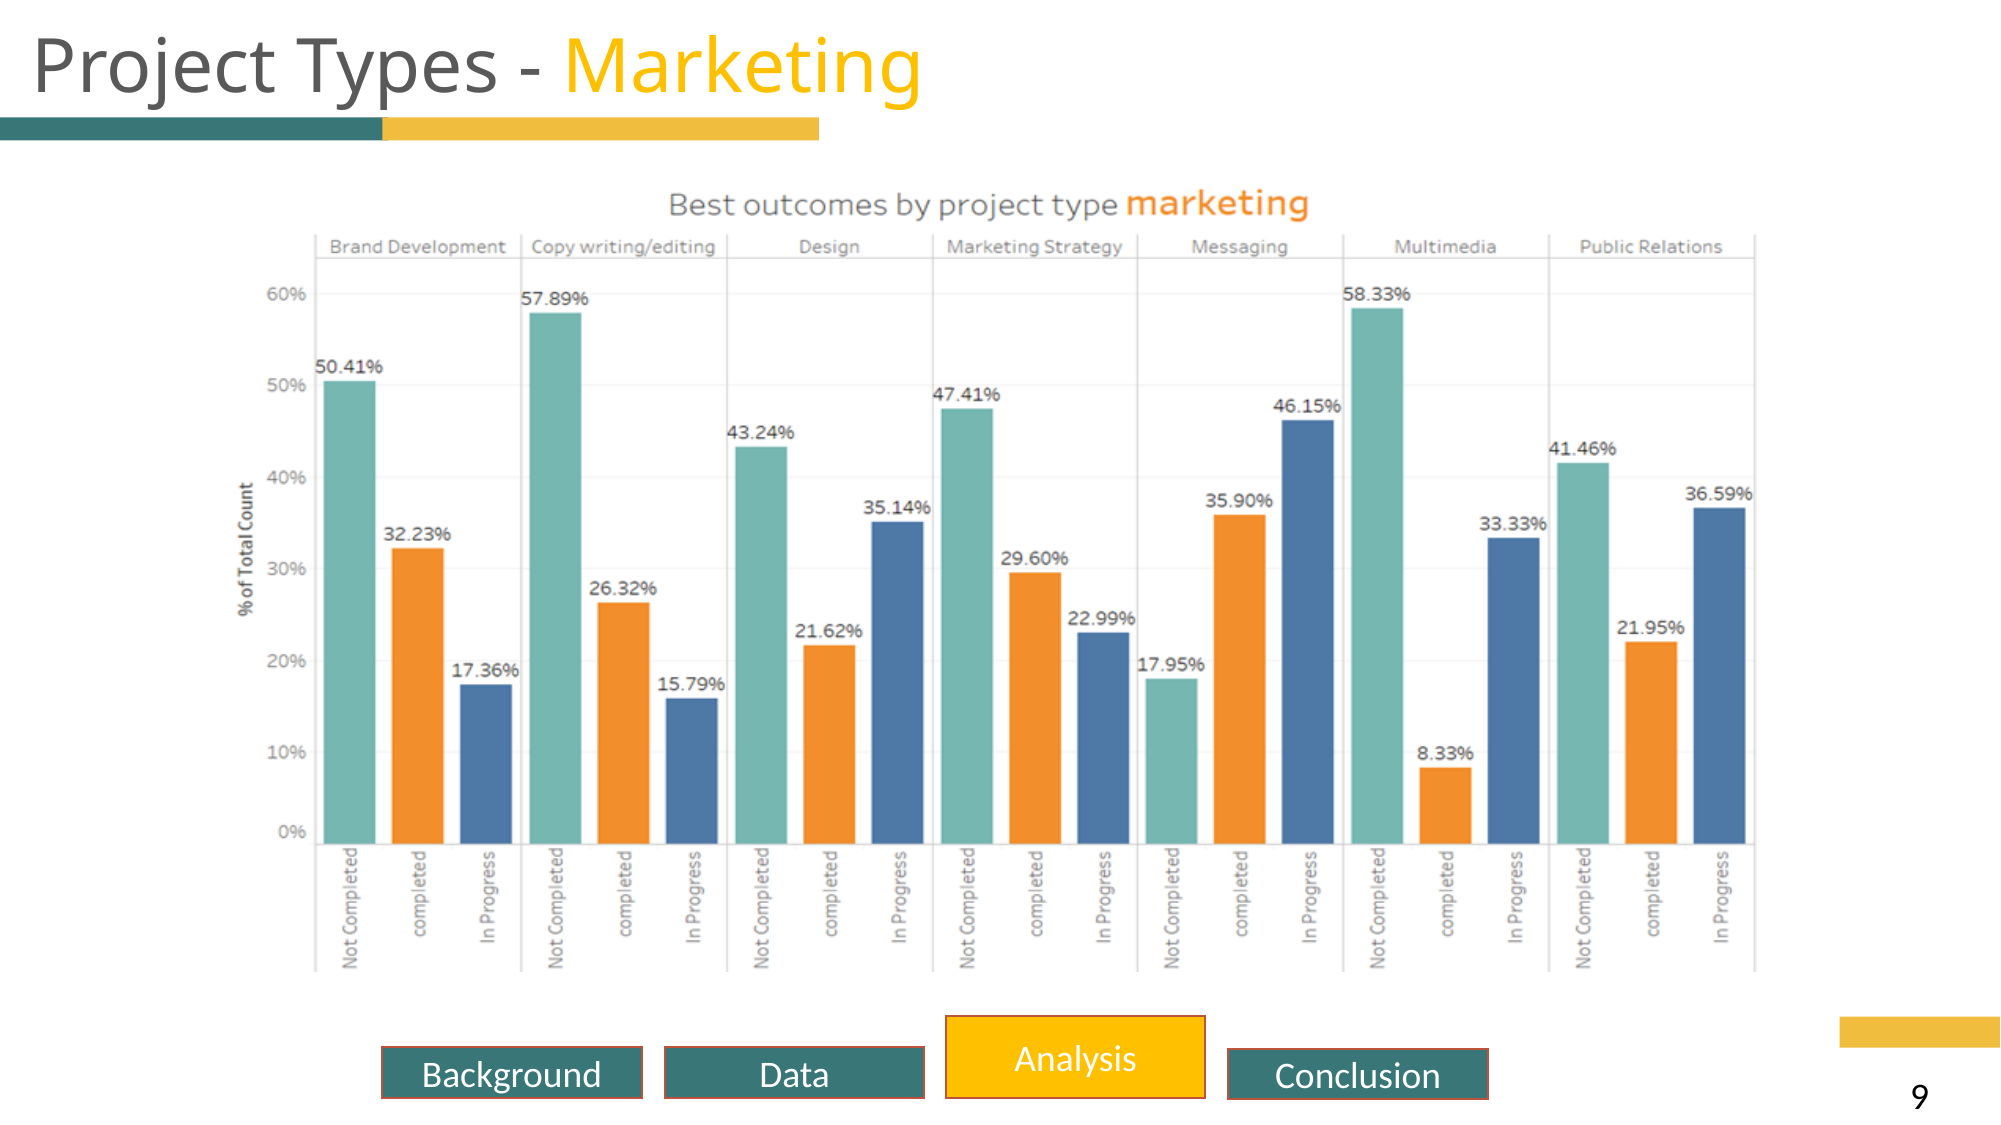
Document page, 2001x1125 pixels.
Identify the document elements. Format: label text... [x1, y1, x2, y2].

text_box Project Types - Marketing [16, 15, 971, 109]
text_box 9 [1895, 1064, 2000, 1125]
text_box Data [664, 1046, 925, 1099]
text_box Analysis [945, 1015, 1206, 1099]
text_box Conclusion [1227, 1048, 1489, 1100]
picture [223, 170, 1757, 972]
text_box [1839, 1016, 2000, 1049]
text_box Background [381, 1046, 643, 1099]
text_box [0, 117, 819, 141]
